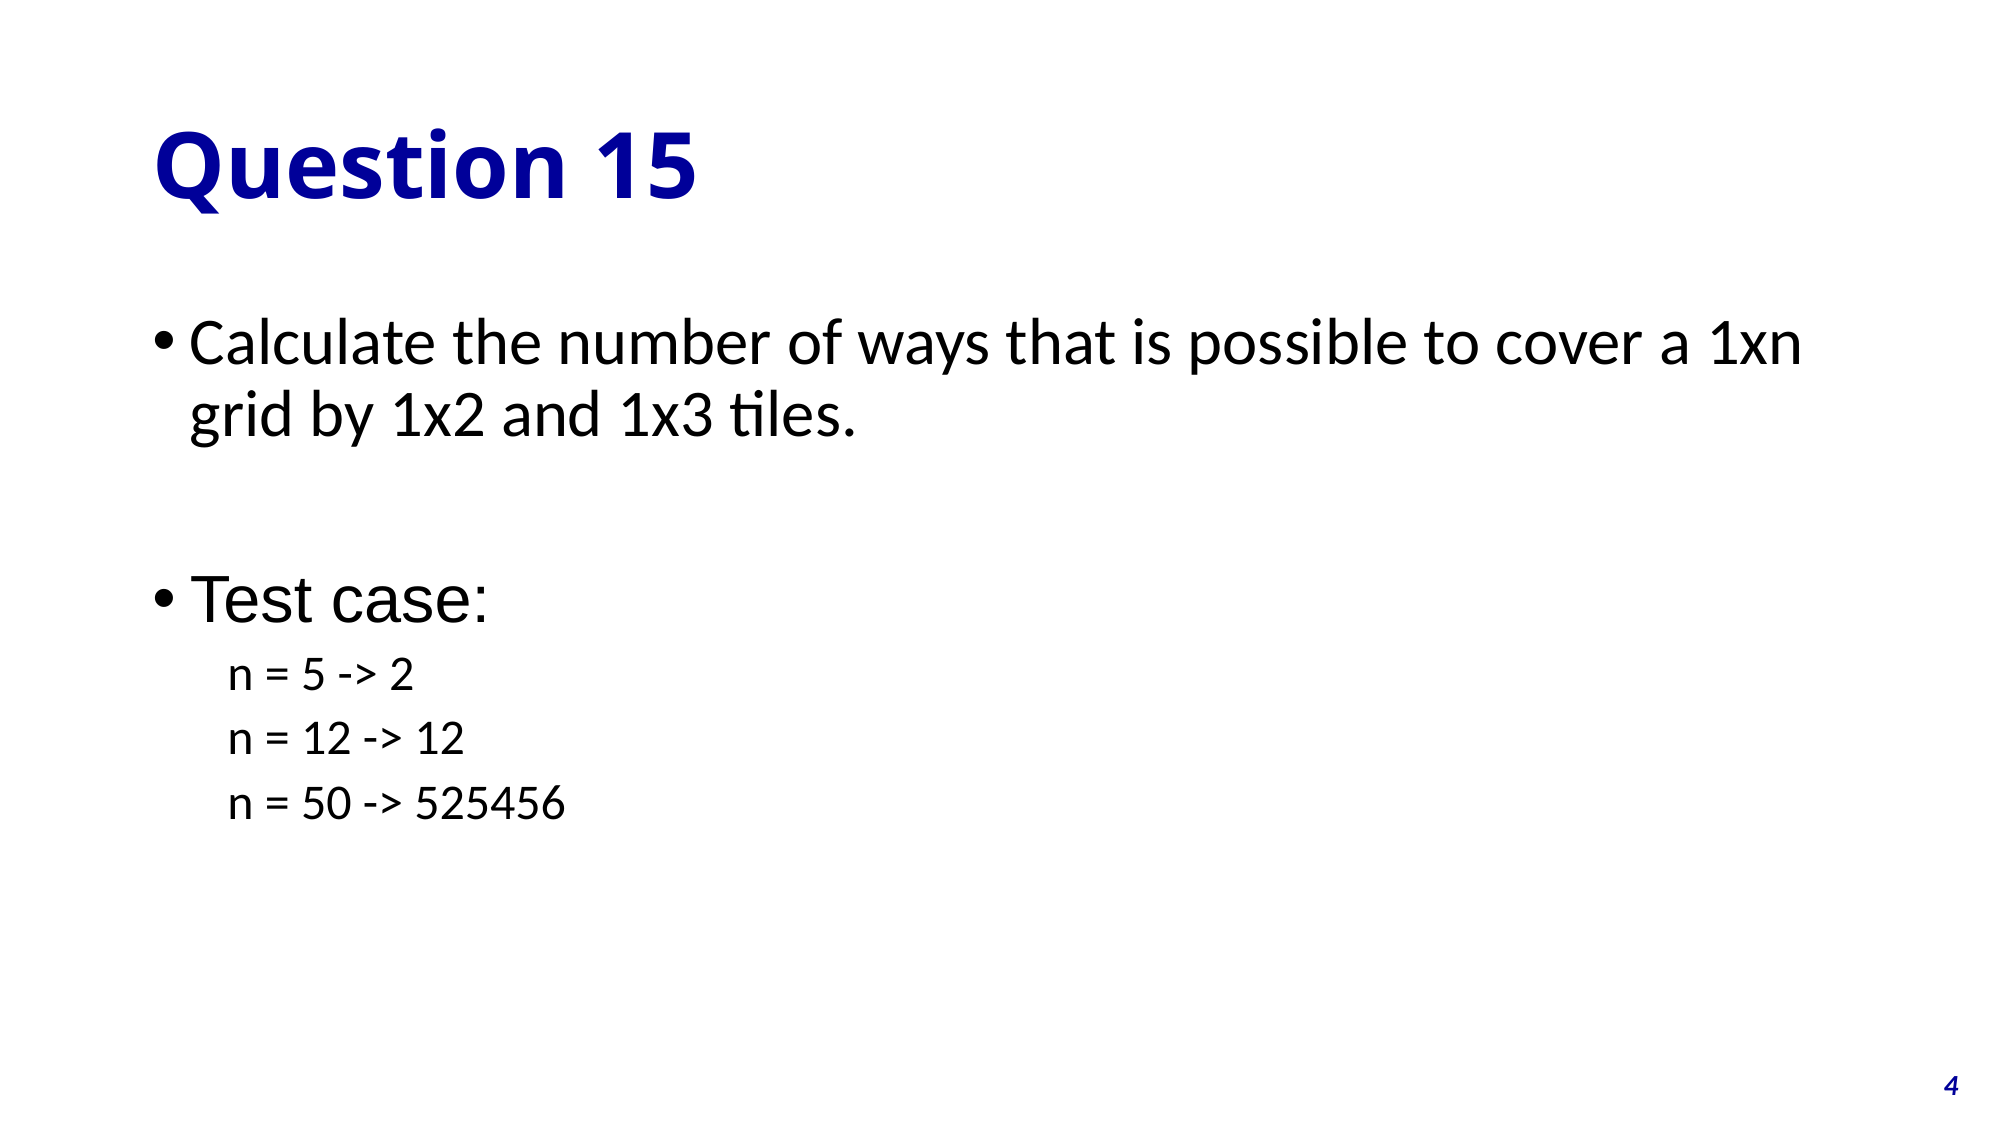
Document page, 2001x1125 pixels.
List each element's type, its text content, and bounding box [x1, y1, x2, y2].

title Question 15 [137, 59, 1863, 278]
list Calculate the number of ways that is possible to cover a 1xn grid by 1x2 and 1x3 tiles. Test case: n = 5 -> 2 n = 12 -> 12 n = 50 -> 525456 [137, 299, 1863, 1047]
slide_number 4 [1523, 1054, 1974, 1114]
